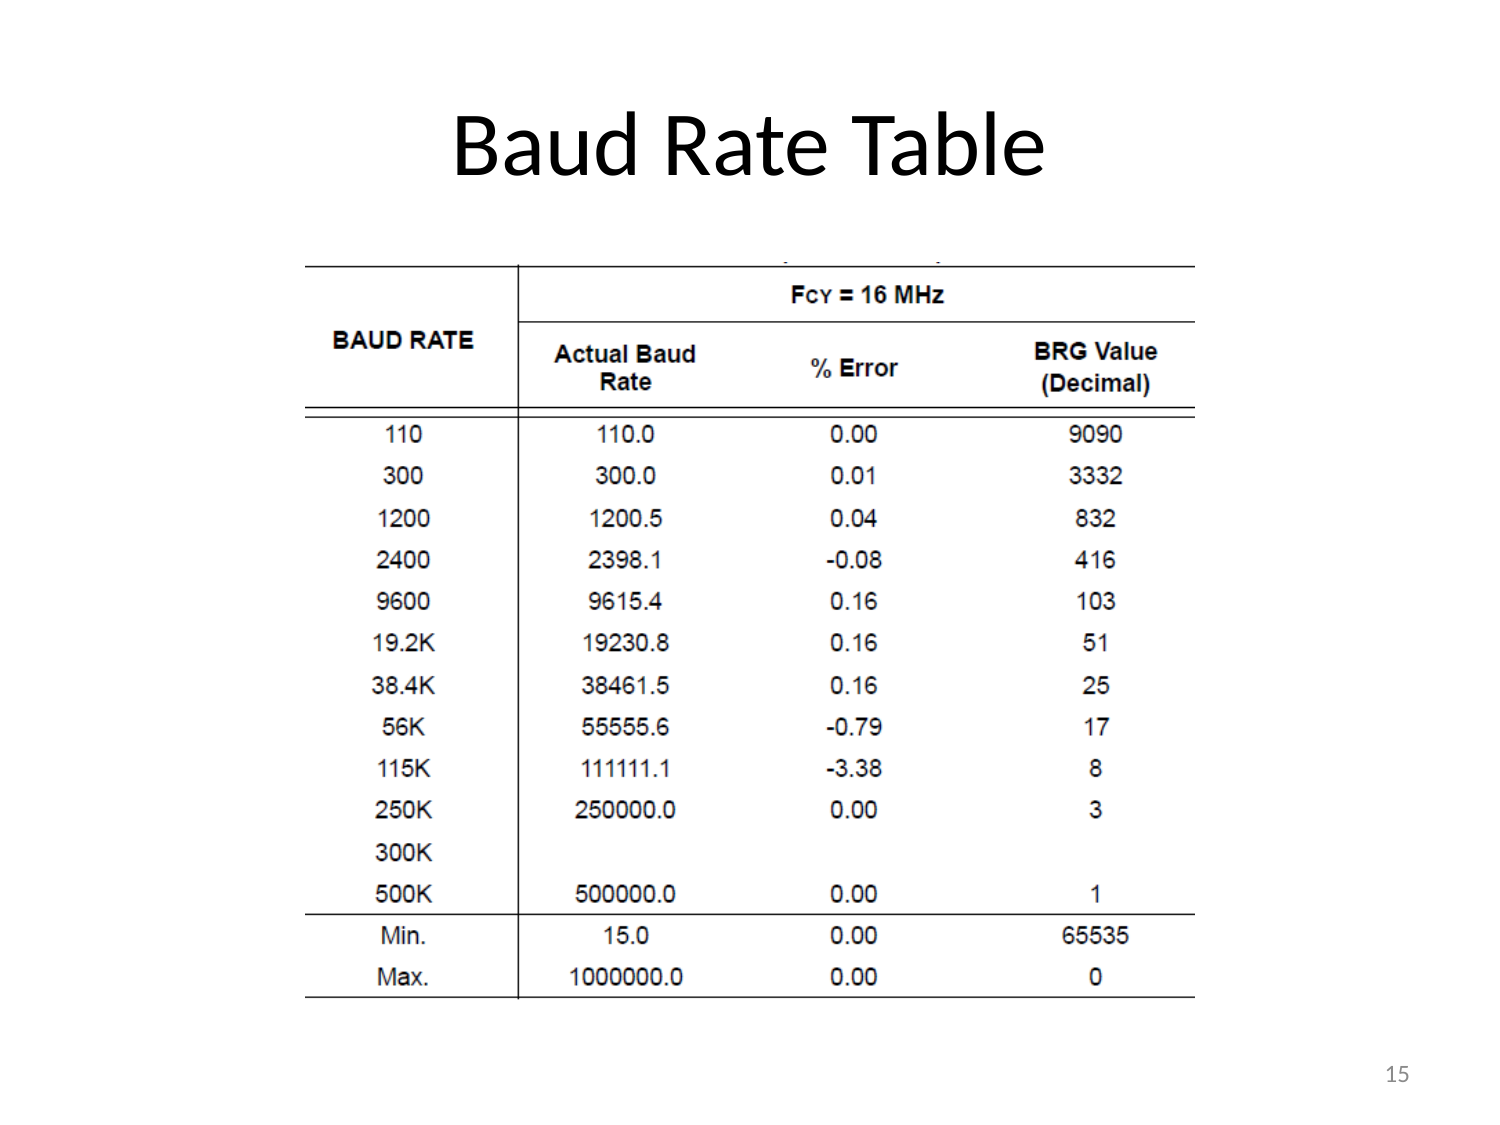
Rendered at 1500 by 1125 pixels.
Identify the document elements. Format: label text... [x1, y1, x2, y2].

title Baud Rate Table [75, 45, 1425, 233]
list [305, 262, 1195, 1006]
slide_number 15 [1074, 1042, 1425, 1103]
